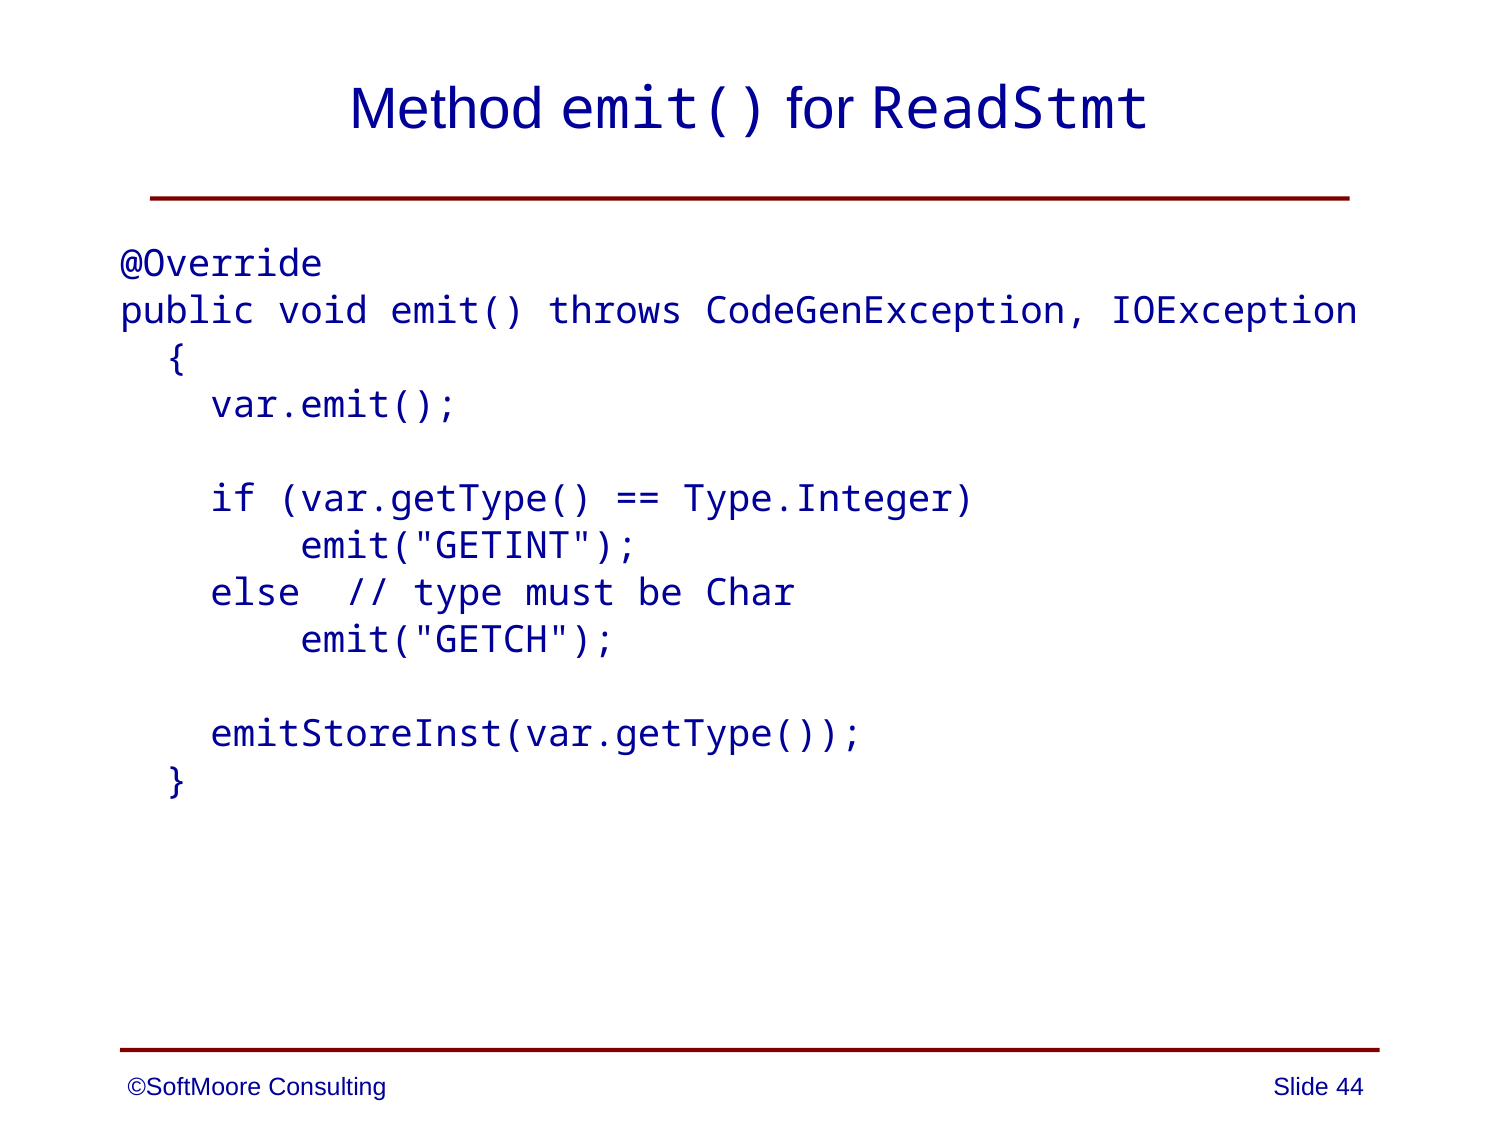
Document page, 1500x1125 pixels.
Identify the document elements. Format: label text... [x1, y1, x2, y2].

title Method emit() for ReadStmt [149, 22, 1350, 188]
list @Override public void emit() throws CodeGenException, IOException { var.emit(); if (var.getType() == Type.Integer) emit("GETINT"); else // type must be Char emit("GETCH"); emitStoreInst(var.getType()); } [74, 223, 1456, 1034]
footer ©SoftMoore Consulting [111, 1061, 563, 1109]
slide_number Slide 44 [1078, 1061, 1380, 1109]
